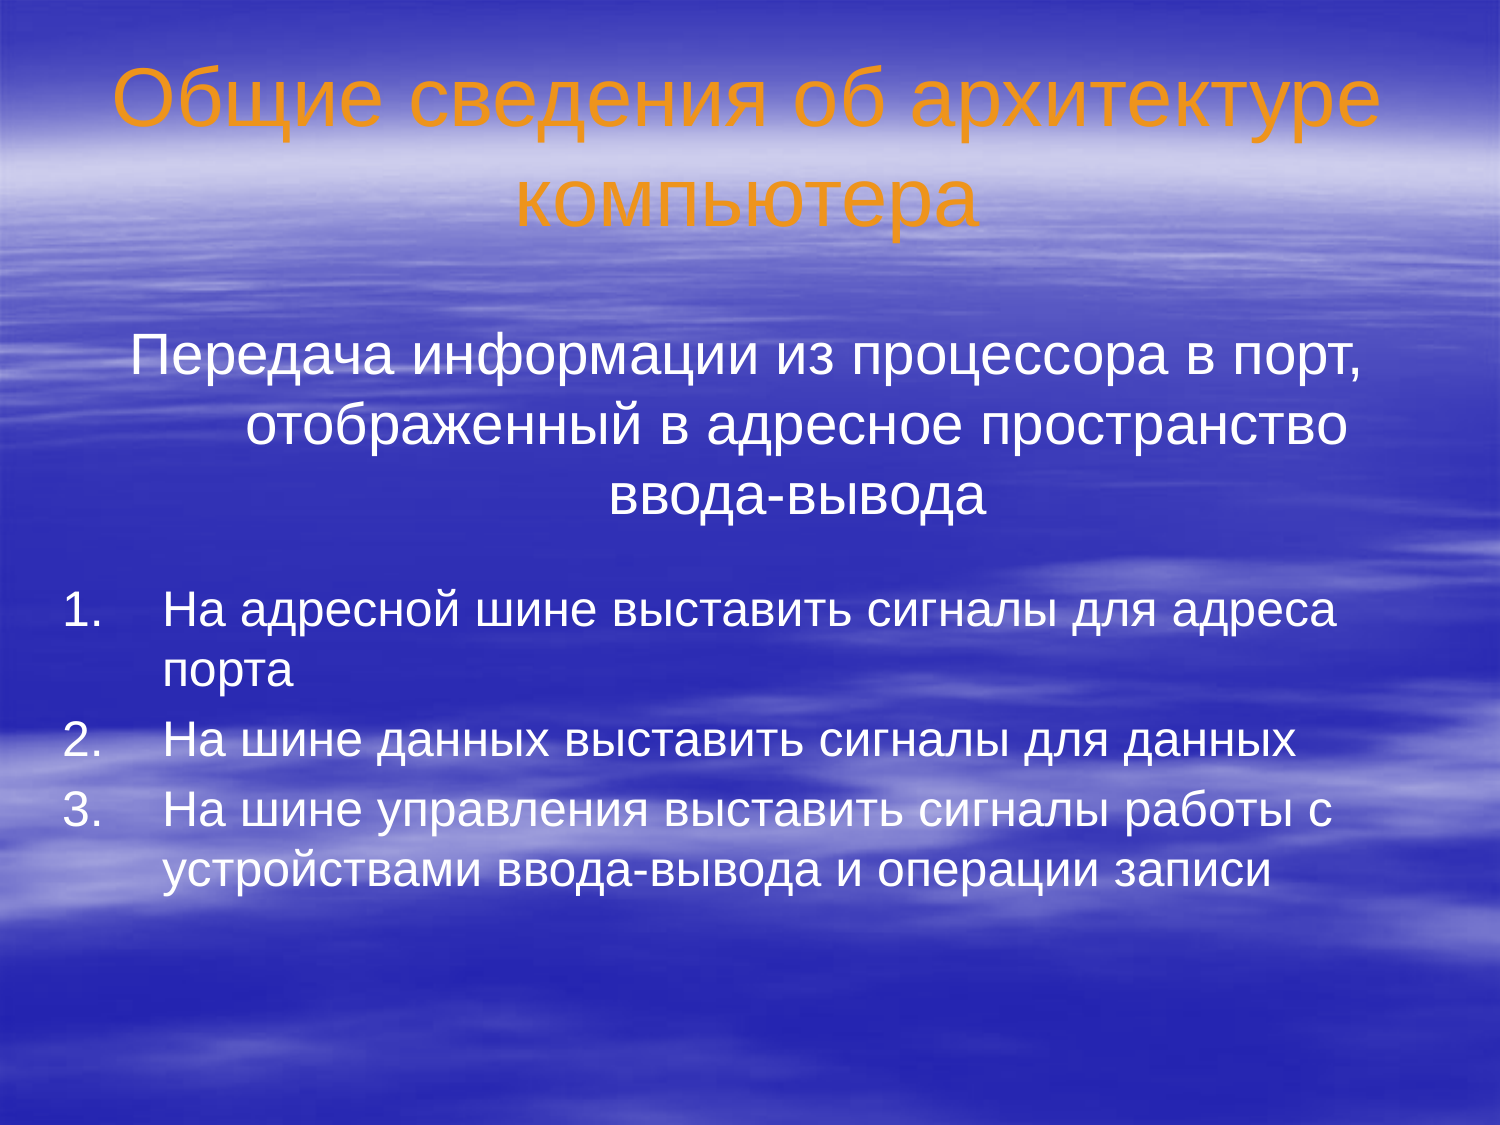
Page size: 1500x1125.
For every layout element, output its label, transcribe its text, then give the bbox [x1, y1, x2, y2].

list Передача информации из процессора в порт, отображенный в адресное пространство ввода-вывода На адресной шине выставить сигналы для адреса порта На шине данных выставить сигналы для данных На шине управления выставить сигналы работы с устройствами ввода-вывода и операции записи [46, 308, 1449, 977]
title Общие сведения об архитектуре компьютера [49, 37, 1446, 250]
